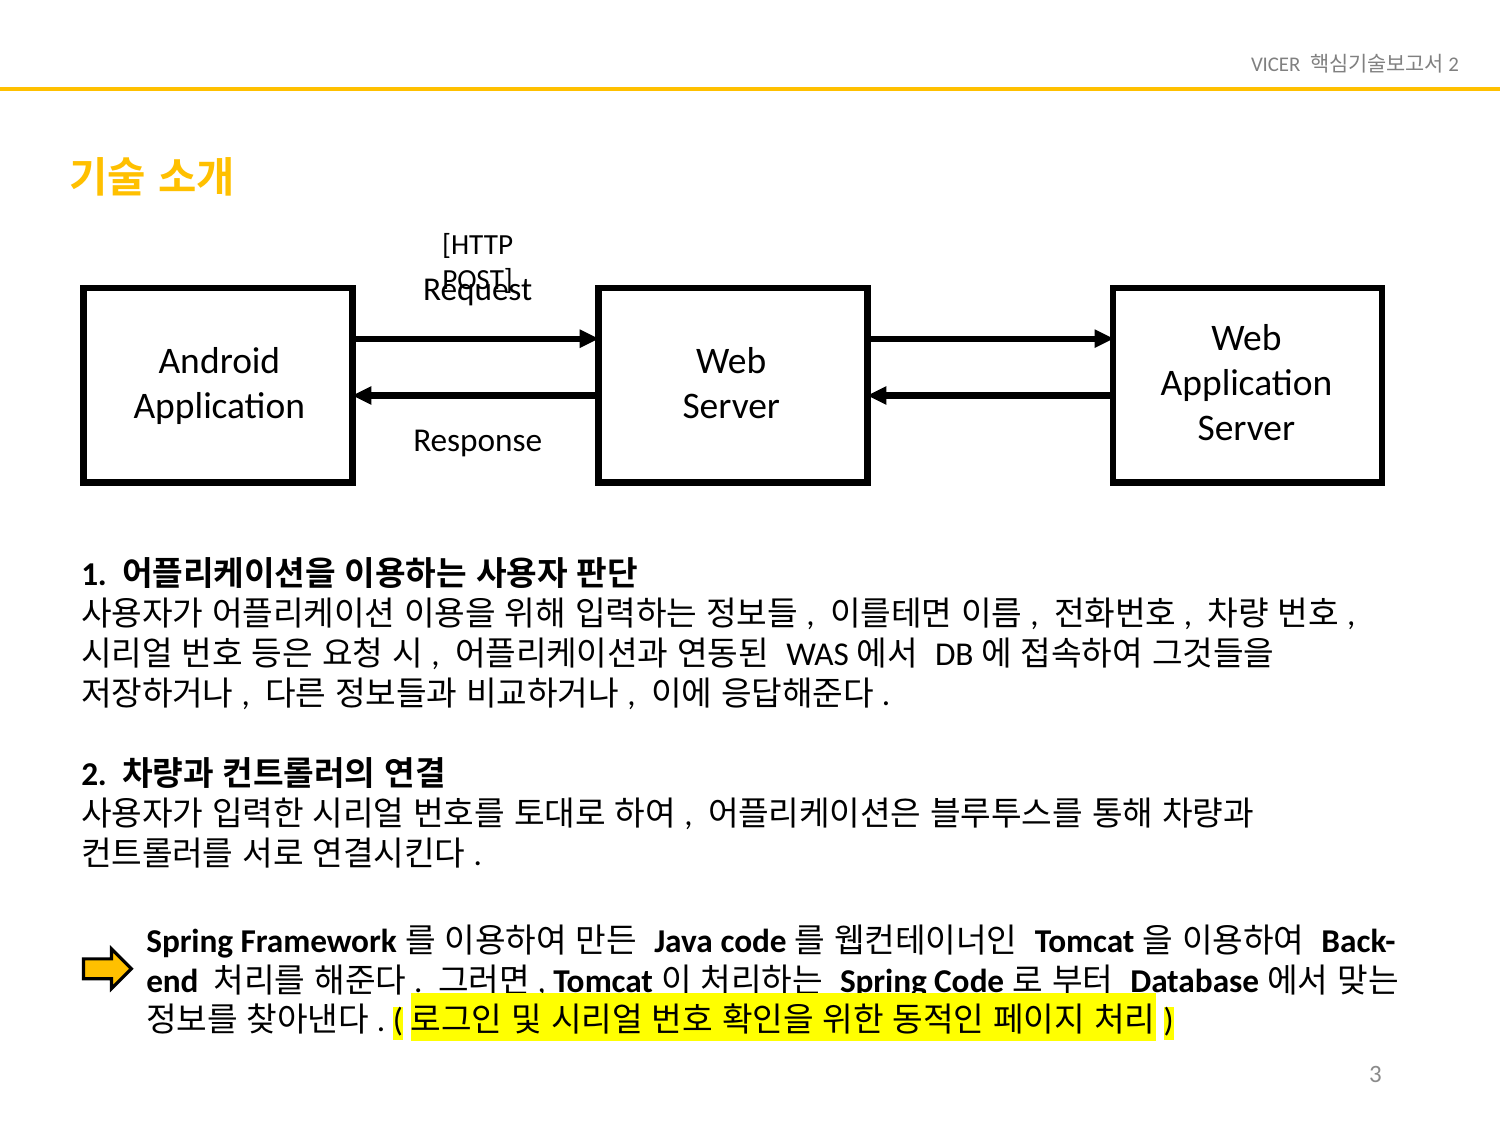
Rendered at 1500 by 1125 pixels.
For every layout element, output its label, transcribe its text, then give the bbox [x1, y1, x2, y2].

text_box [HTTP POST] [390, 218, 565, 303]
text_box VICER 핵심기술보고서2 [919, 43, 1474, 83]
text_box Response [381, 410, 574, 465]
text_box Web Server [632, 328, 831, 434]
text_box [82, 287, 353, 483]
text_box [597, 287, 868, 483]
slide_number 3 [1059, 1042, 1397, 1103]
text_box Spring Framework를 이용하여 만든 Java code를 웹컨테이너인 Tomcat을 이용하여 Back-end 처리를 해준다. 그러면, Tomcat이 처리하는 Spring Code로 부터 Database에서 맞는 정보를 찾아낸다. (로그인 및 시리얼 번호 확인을 위한 동적인 페이지 처리) [131, 911, 1435, 1046]
text_box [1112, 287, 1383, 483]
text_box 1. 어플리케이션을 이용하는 사용자 판단 사용자가 어플리케이션 이용을 위해 입력하는 정보들, 이를테면 이름, 전화번호, 차량 번호, 시리얼 번호 등은 요청 시, 어플리케이션과 연동된 WAS에서 DB에 접속하여 그것들을 저장하거나, 다른 정보들과 비교하거나, 이에 응답해준다. 2. 차량과 컨트롤러의 연결 사용자가 입력한 시리얼 번호를 토대로 하여, 어플리케이션은 블루투스를 통해 차량과 컨트롤러를 서로 연결시킨다. [66, 545, 1400, 910]
text_box Web Application Server [1141, 306, 1352, 456]
text_box Request [381, 260, 574, 315]
text_box [82, 946, 131, 992]
text_box Android Application [117, 328, 322, 434]
text_box 기술 소개 [54, 166, 1194, 191]
